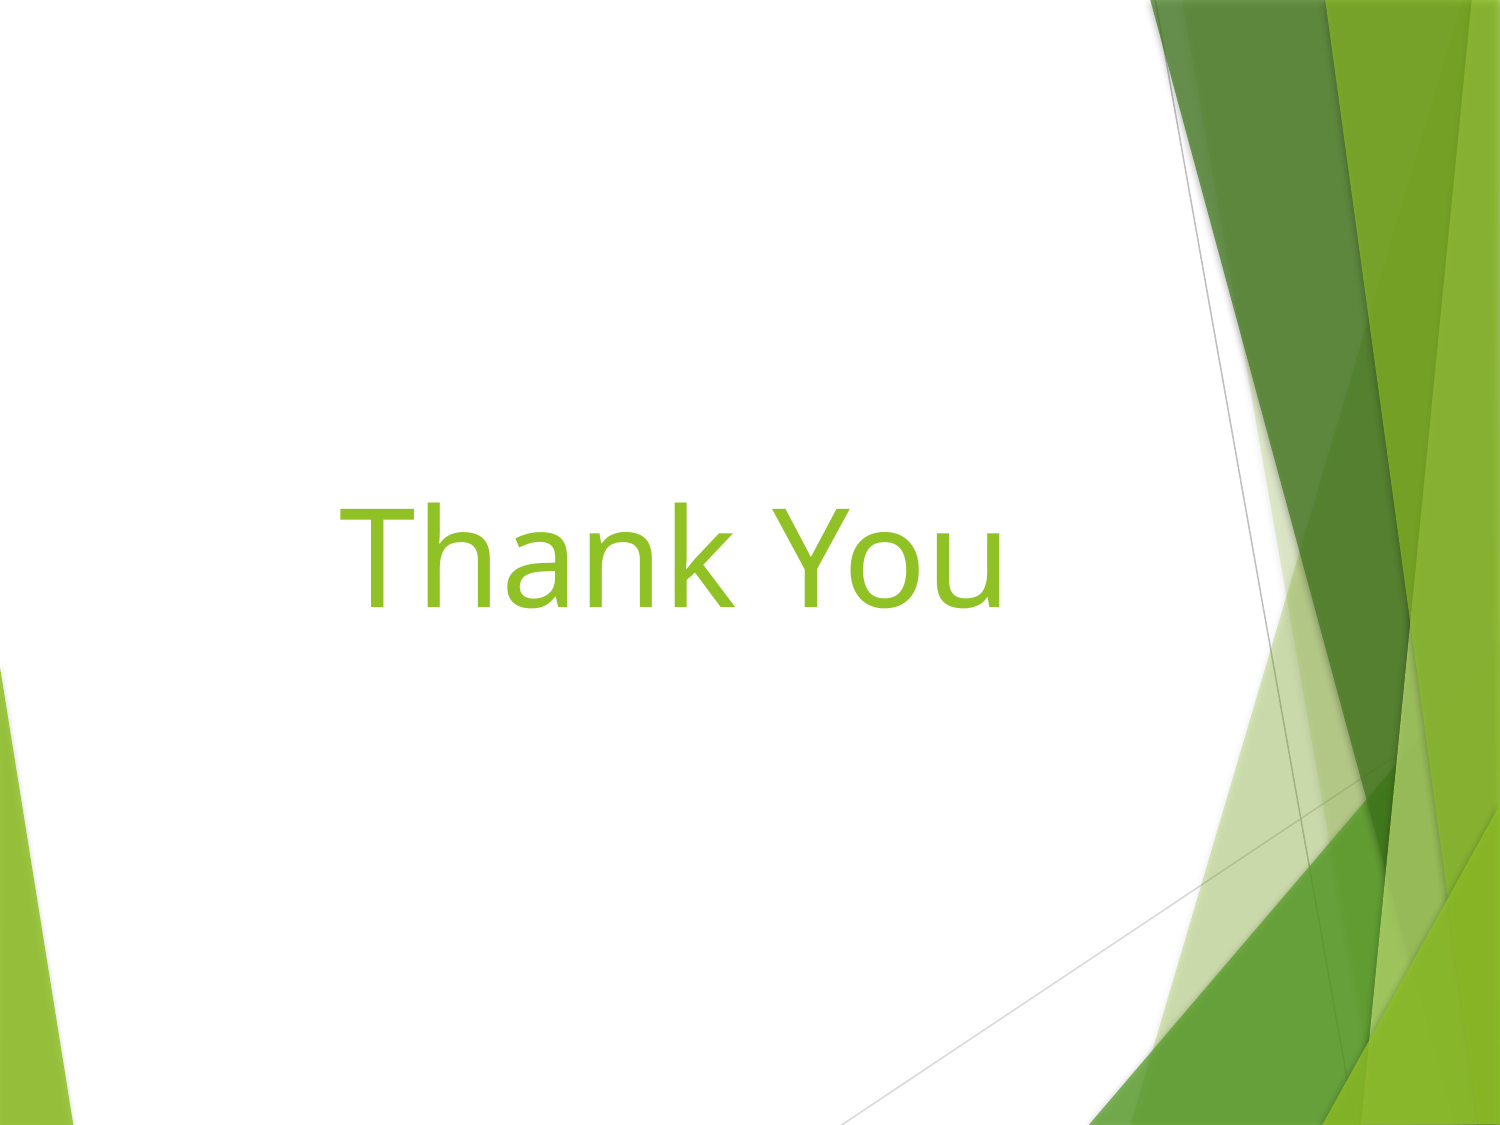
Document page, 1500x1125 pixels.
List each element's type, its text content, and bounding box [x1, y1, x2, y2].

title Thank You [324, 462, 1500, 650]
